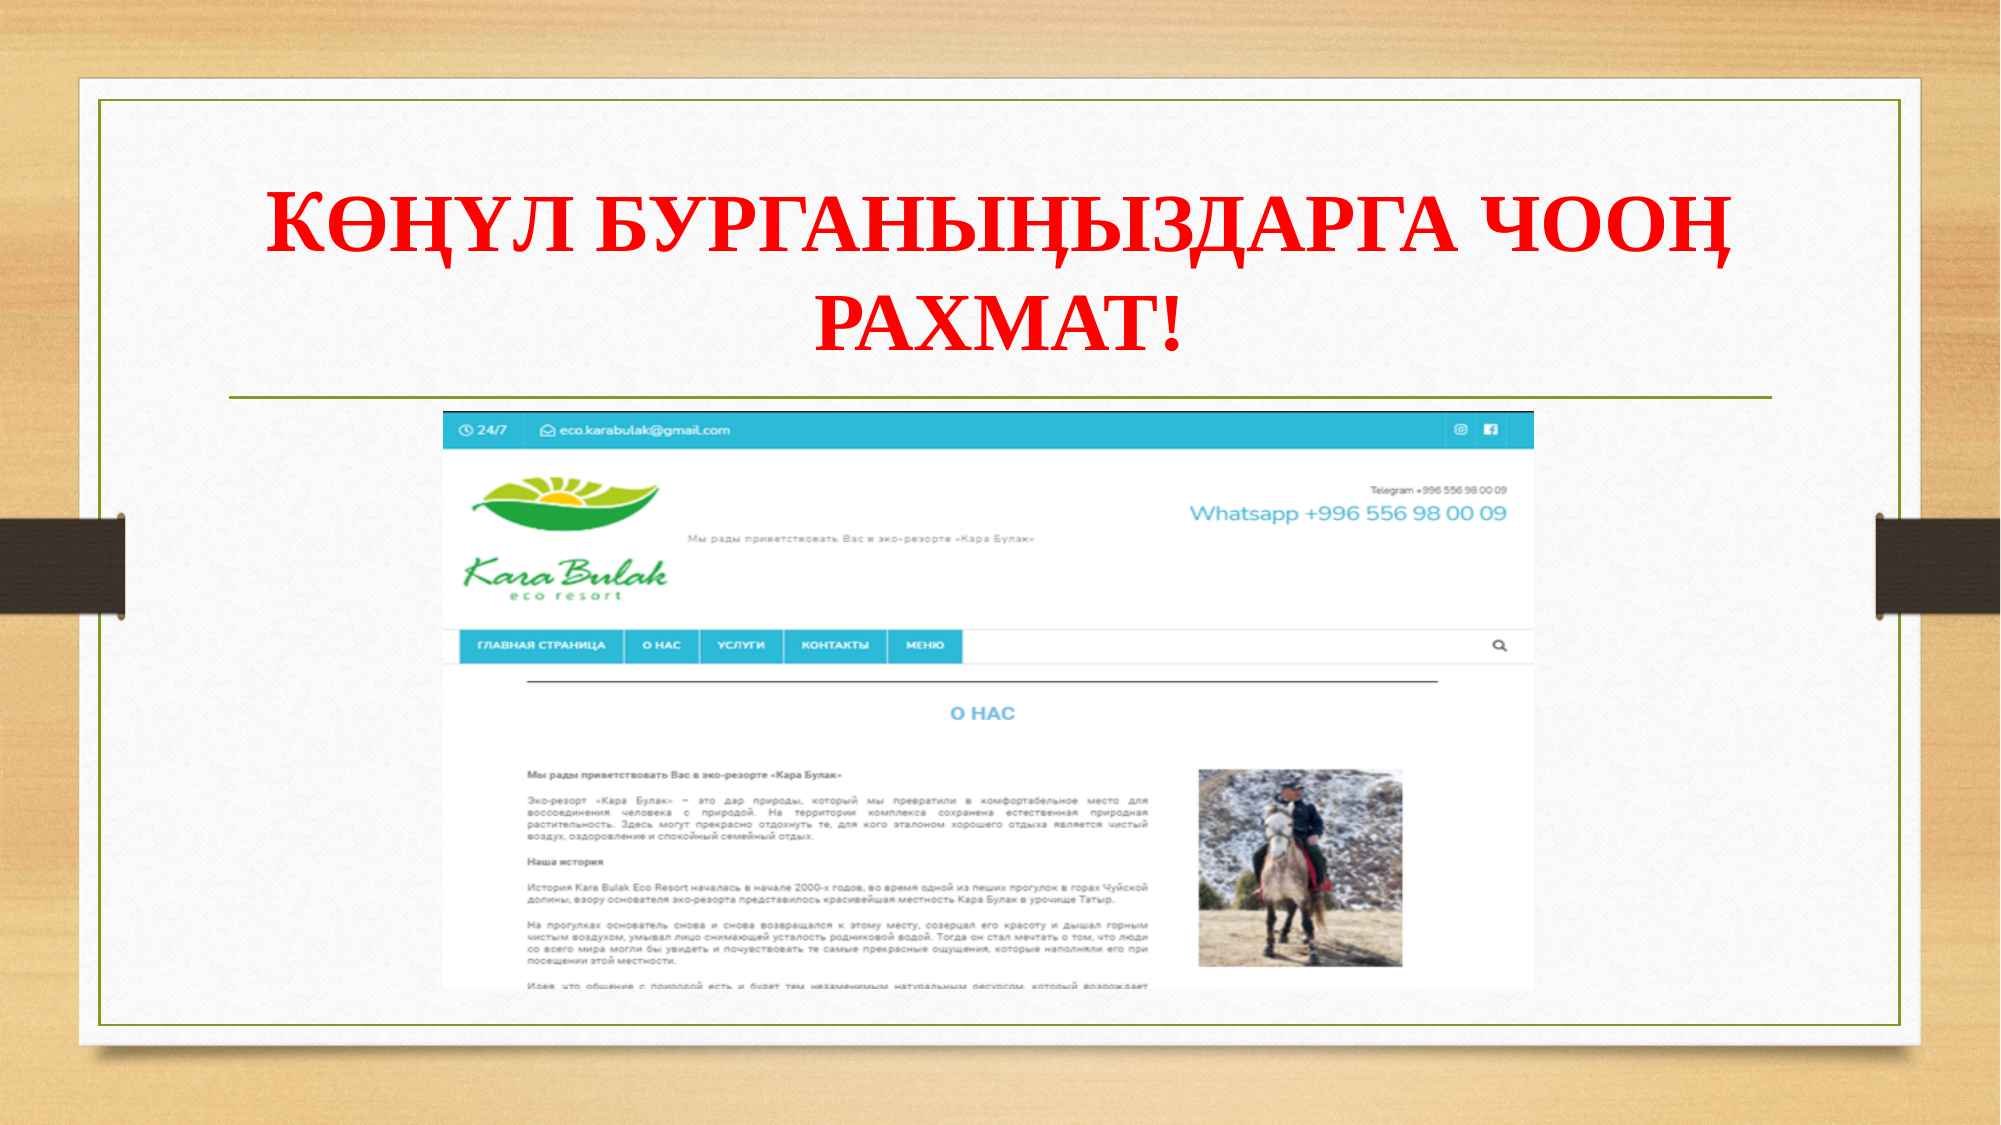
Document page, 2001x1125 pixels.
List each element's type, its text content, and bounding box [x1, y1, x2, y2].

title КӨҢҮЛ БУРГАНЫӉЫЗДАРГА ЧООӉ РАХМАТ! [212, 161, 1788, 375]
picture [0, 0, 2001, 1125]
